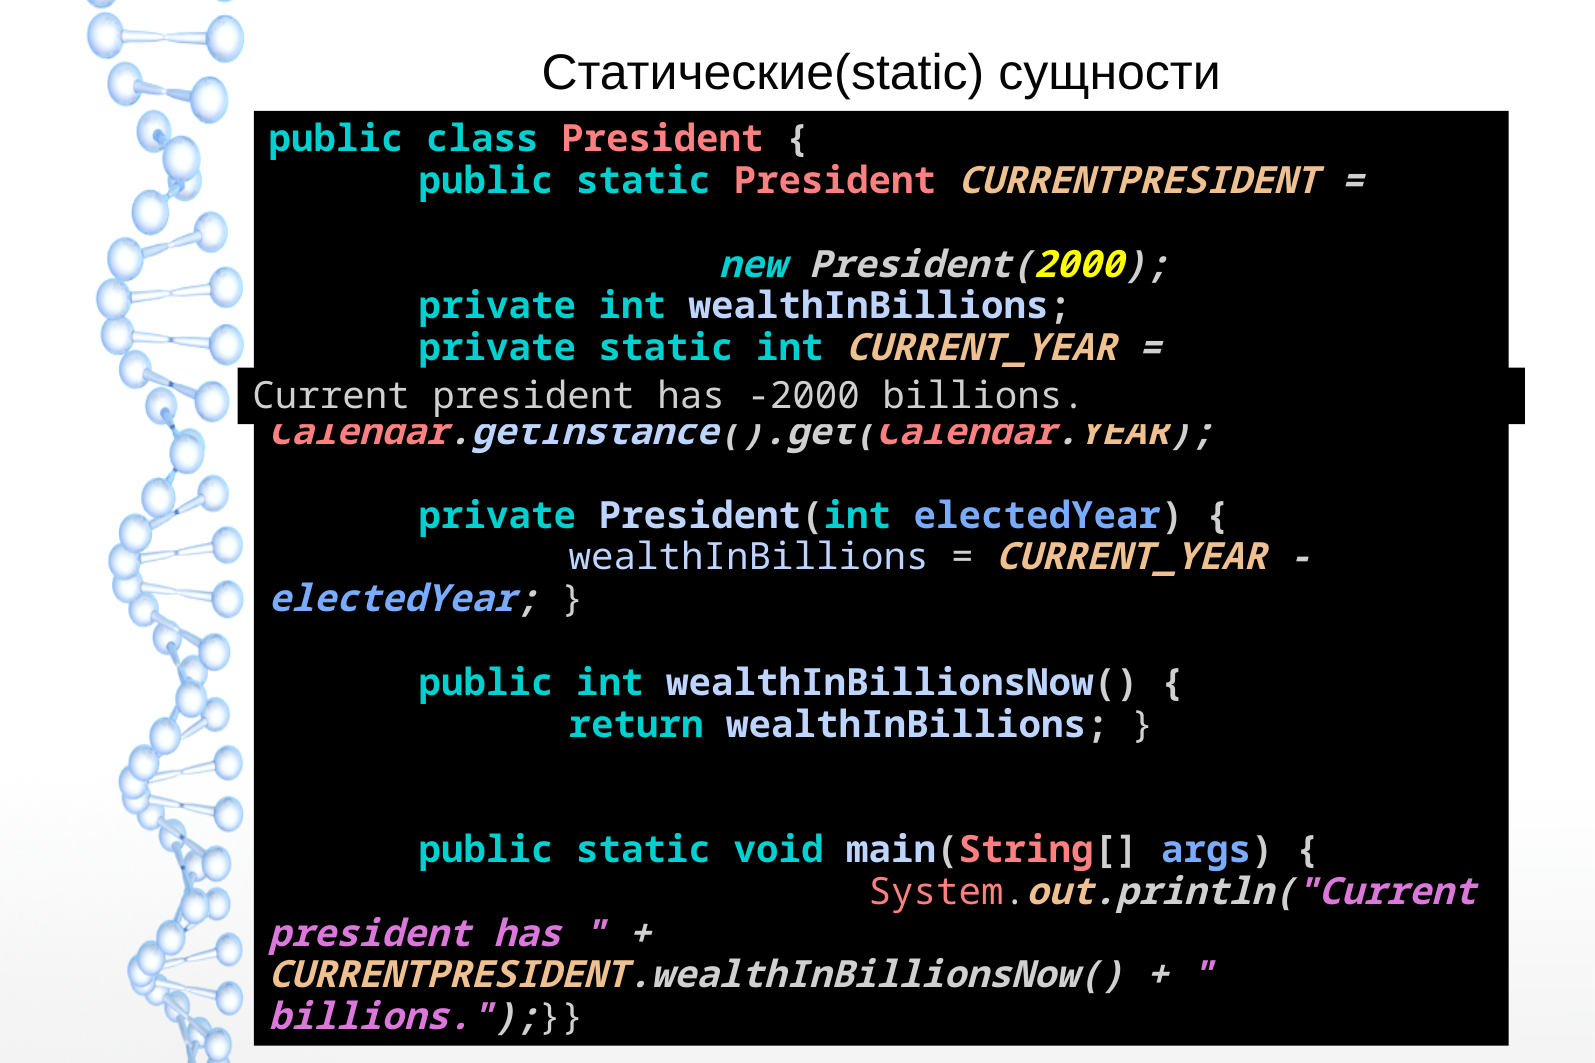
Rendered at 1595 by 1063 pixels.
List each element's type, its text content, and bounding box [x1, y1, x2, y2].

text_box public class President { public static President CURRENTPRESIDENT = new President(2000); private int wealthInBillions; private static int CURRENT_YEAR = Calendar.getInstance().get(Calendar.YEAR); private President(int electedYear) { wealthInBillions = CURRENT_YEAR - electedYear; } public int wealthInBillionsNow() { return wealthInBillions; } public static void main(String[] args) { System.out.println("Current president has " + CURRENTPRESIDENT.wealthInBillionsNow() + " billions.");}} [253, 425, 1509, 1046]
title Статические(static) сущности [253, 35, 1509, 110]
text_box public class President { public static President CURRENTPRESIDENT = new President(2000); private int wealthInBillions; private static int CURRENT_YEAR = Calendar.getInstance().get(Calendar.YEAR); private President(int electedYear) { wealthInBillions = CURRENT_YEAR - electedYear; } public int wealthInBillionsNow() { return wealthInBillions; } public static void main(String[] args) { System.out.println("Current president has " + CURRENTPRESIDENT.wealthInBillionsNow() + " billions.");}} [253, 110, 1509, 367]
text_box Current president has -2000 billions. [237, 367, 1525, 425]
picture [0, 0, 1595, 1063]
